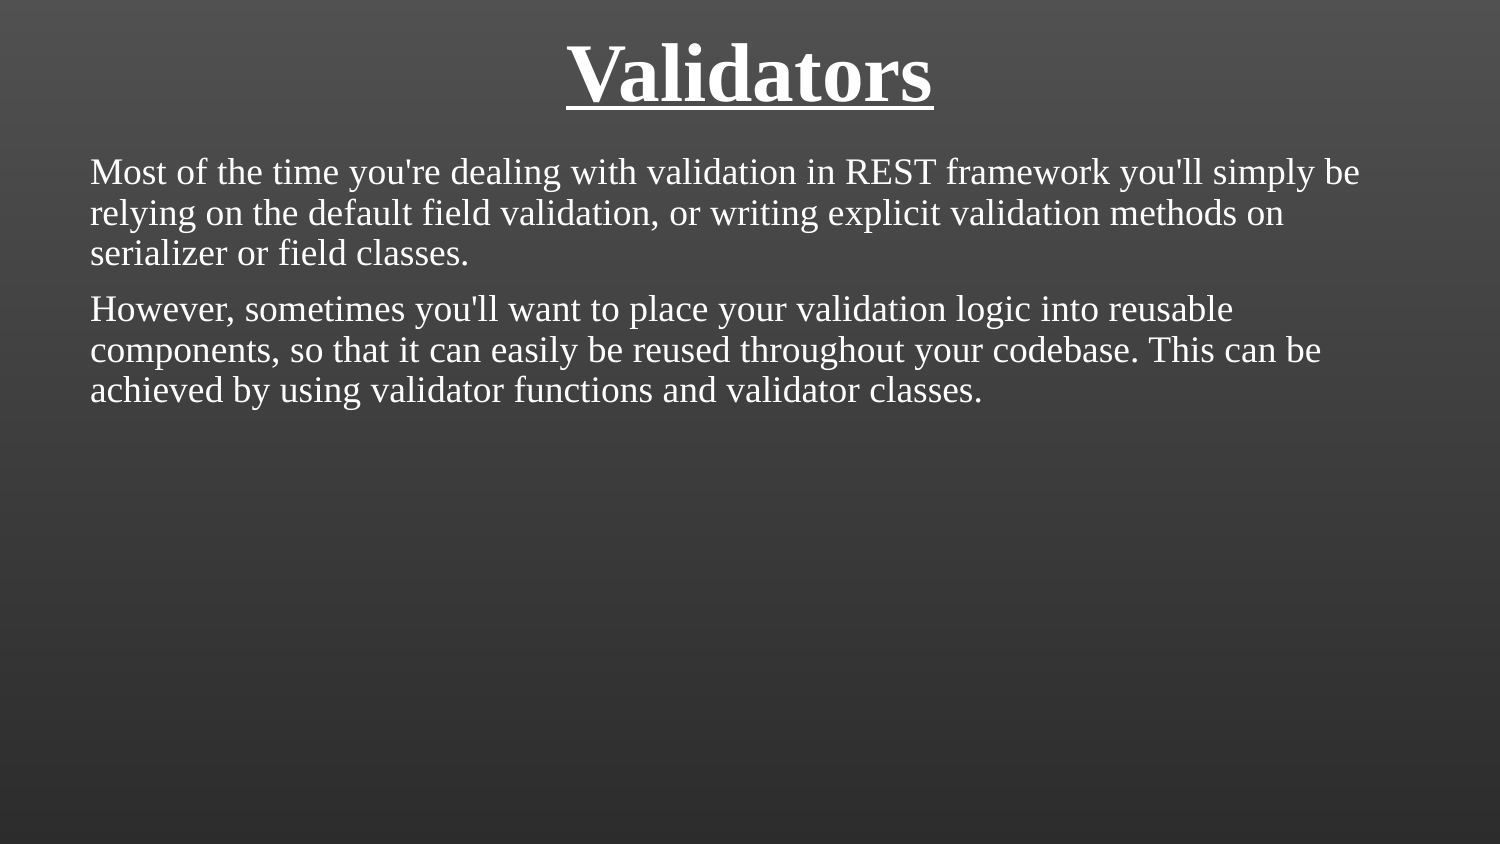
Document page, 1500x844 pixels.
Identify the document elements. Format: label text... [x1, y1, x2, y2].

title Validators [75, 4, 1425, 144]
list Most of the time you're dealing with validation in REST framework you'll simply be relying on the default field validation, or writing explicit validation methods on serializer or field classes. However, sometimes you'll want to place your validation logic into reusable components, so that it can easily be reused throughout your codebase. This can be achieved by using validator functions and validator classes. [75, 144, 1425, 810]
